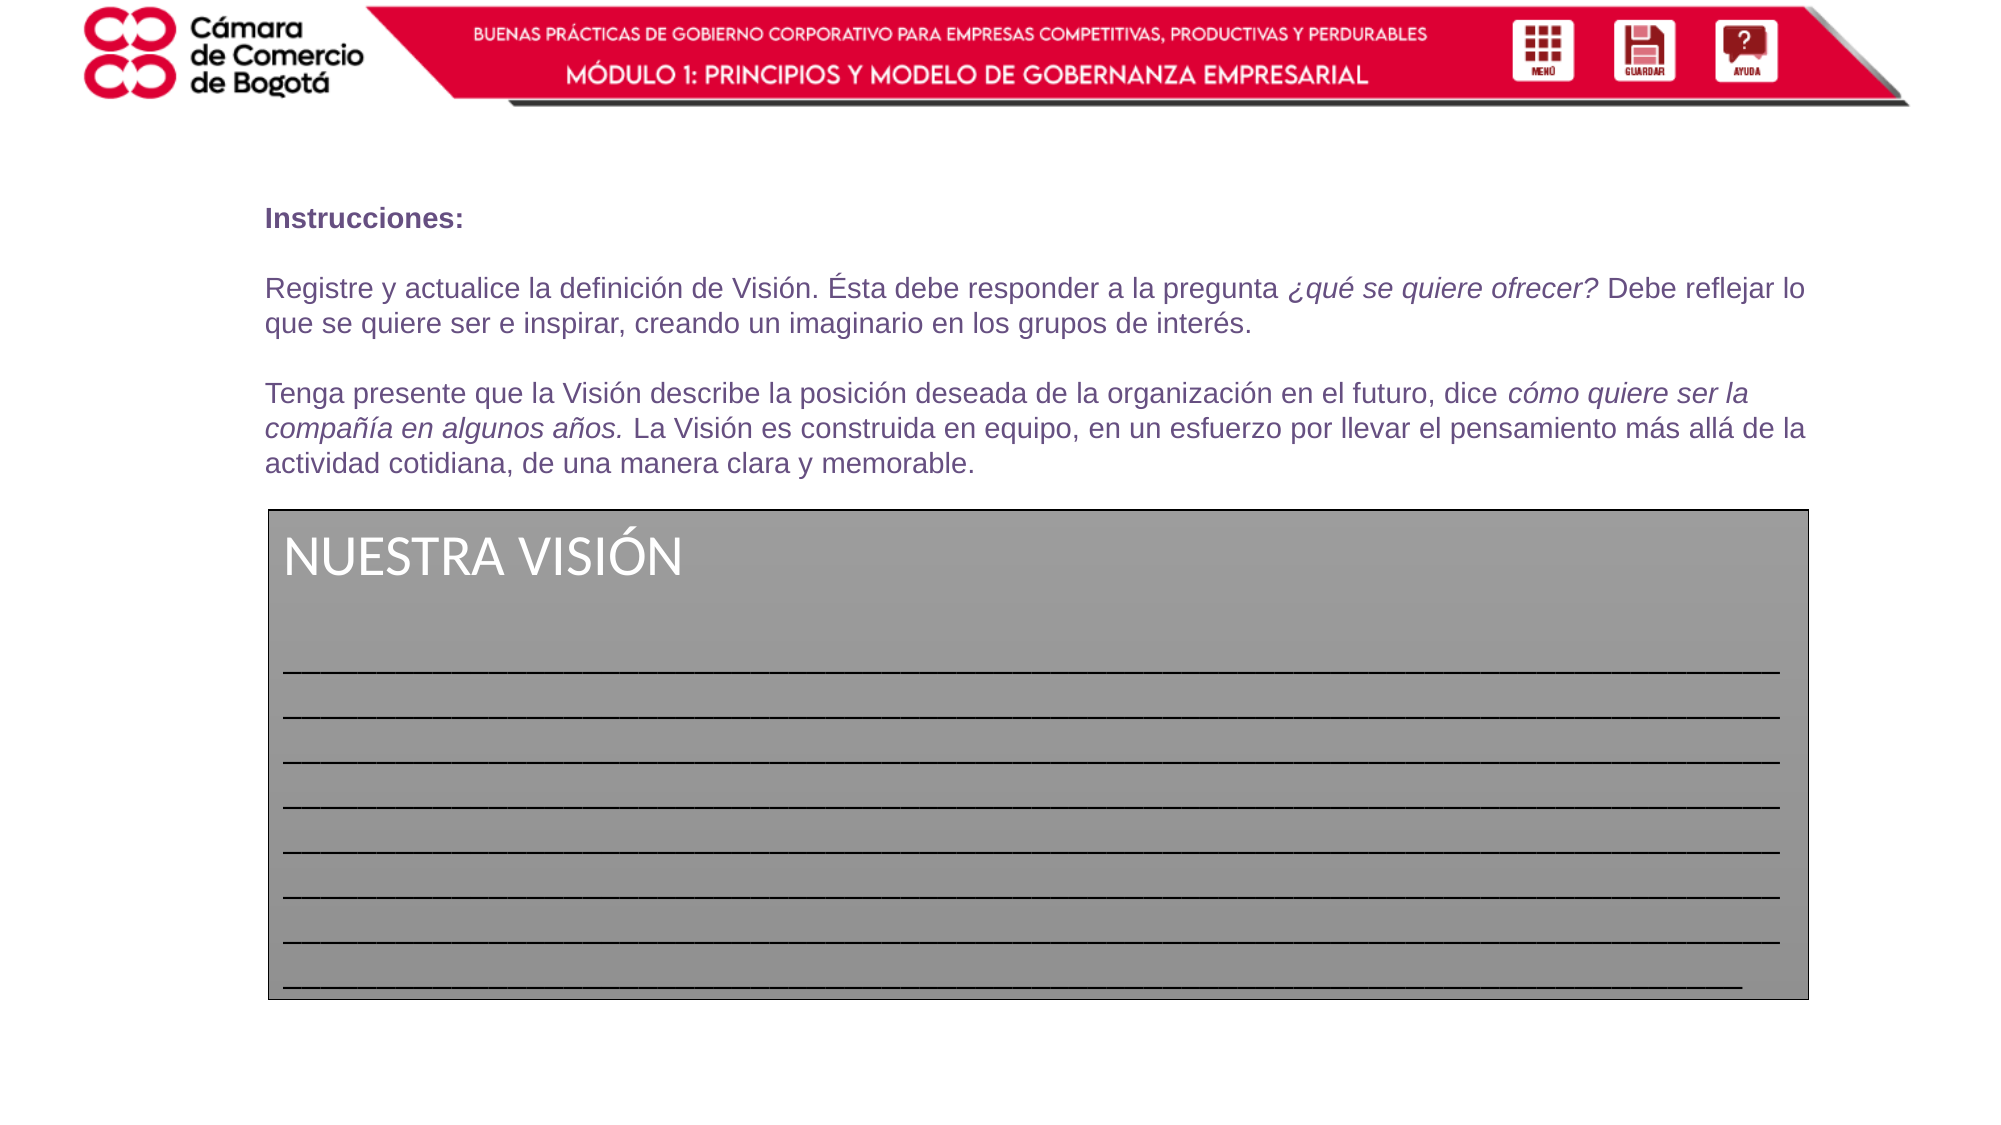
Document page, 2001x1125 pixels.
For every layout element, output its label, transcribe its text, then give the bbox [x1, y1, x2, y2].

picture [42, 0, 1922, 150]
text_box NUESTRA VISIÓN ______________________________________________________________________________________________________________________________________________________________________________________________________________________________________________________________________________________________________________________________________________________________________________________________________________________________________________________________________________________________________________________________________________________________________________________________________________________________________________________________ [268, 509, 1809, 1000]
title Instrucciones: Registre y actualice la definición de Visión. Ésta debe responder a la pregunta ¿qué se quiere ofrecer? Debe reflejar lo que se quiere ser e inspirar, creando un imaginario en los grupos de interés. Tenga presente que la Visión describe la posición deseada de la organización en el futuro, dice cómo quiere ser la compañía en algunos años. La Visión es construida en equipo, en un esfuerzo por llevar el pensamiento más allá de la actividad cotidiana, de una manera clara y memorable. [249, 184, 1841, 499]
